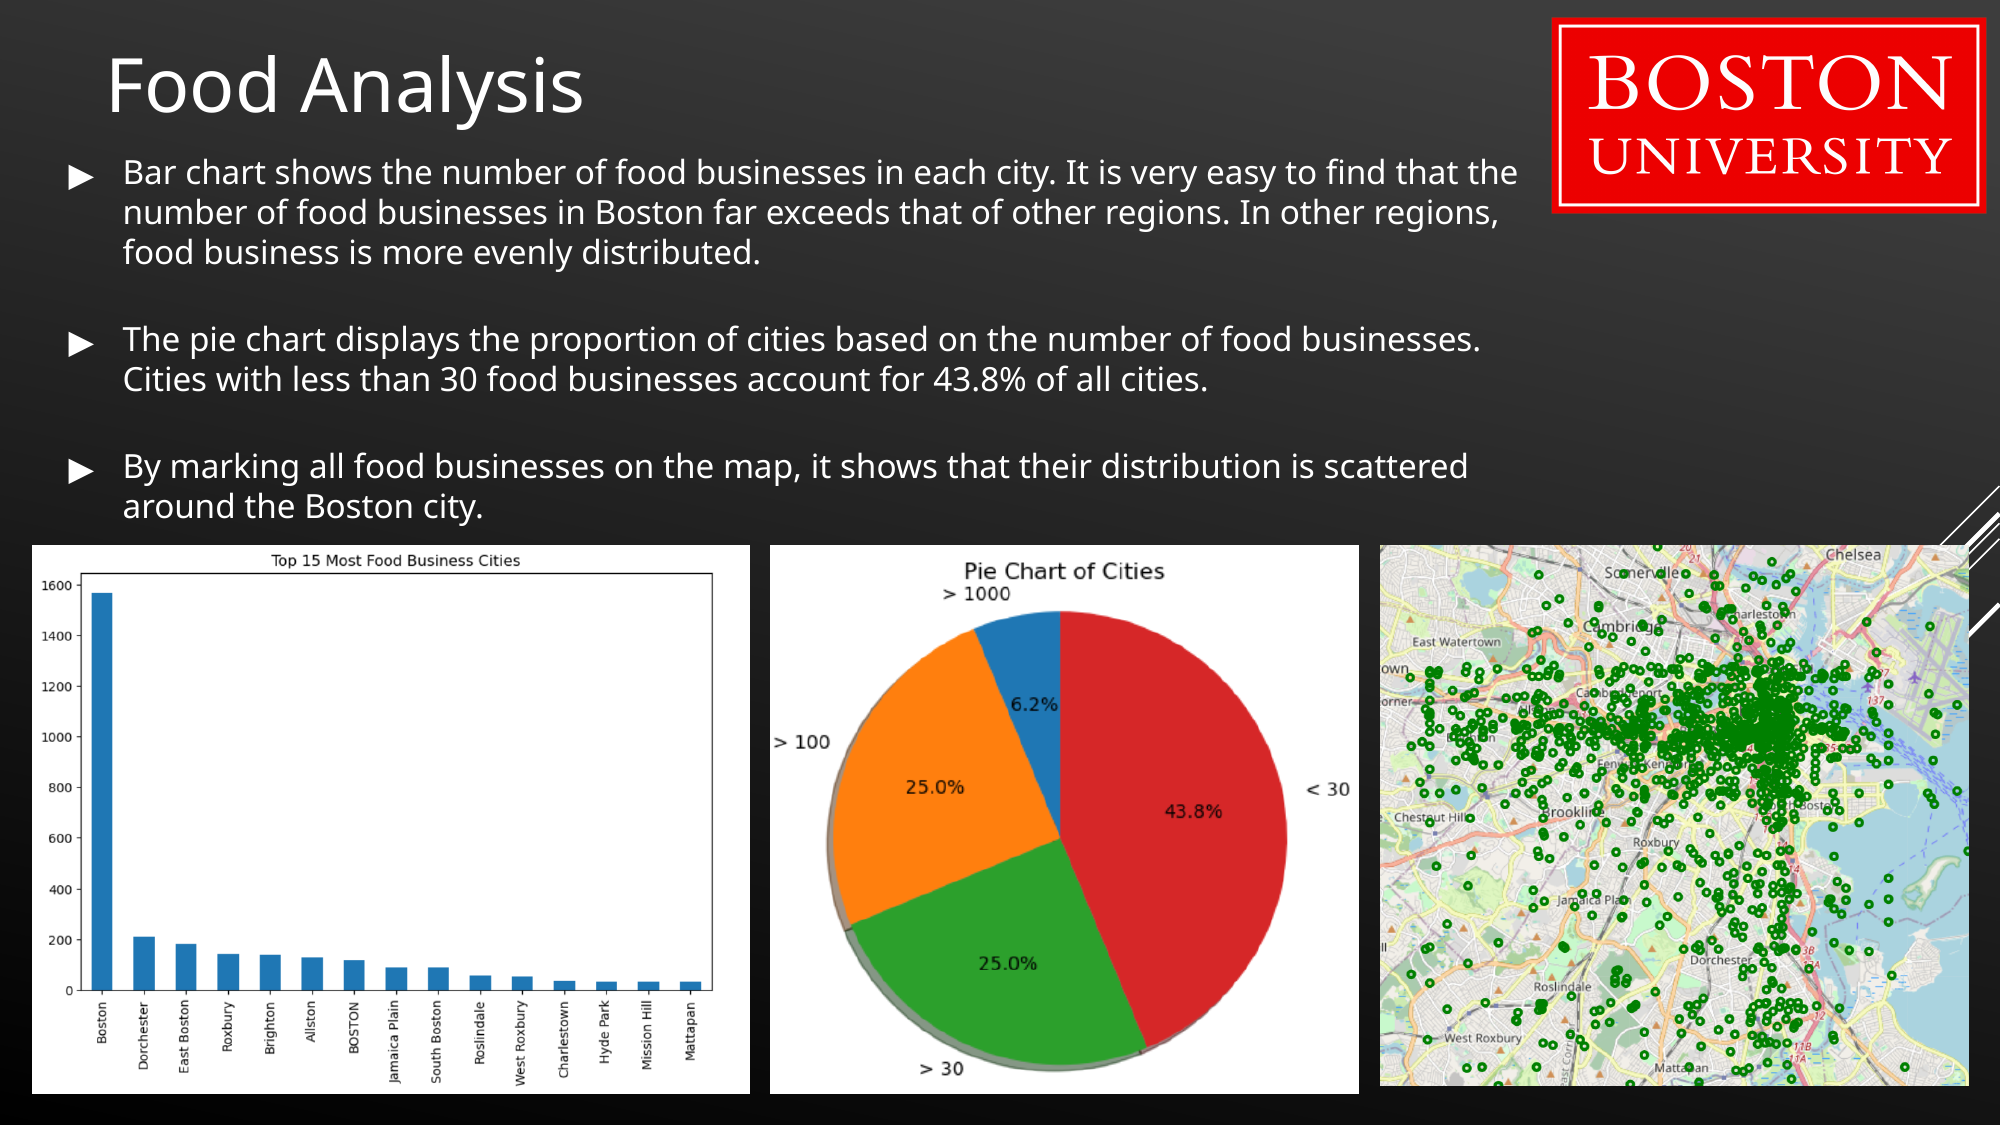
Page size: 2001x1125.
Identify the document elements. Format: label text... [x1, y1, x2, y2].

title Food Analysis [90, 16, 1236, 149]
list Bar chart shows the number of food businesses in each city. It is very easy to find that the number of food businesses in Boston far exceeds that of other regions. In other regions, food business is more evenly distributed. The pie chart displays the proportion of cities based on the number of food businesses. Cities with less than 30 food businesses account for 43.8% of all cities. By marking all food businesses on the map, it shows that their distribution is scattered around the Boston city. [32, 99, 1561, 578]
picture [1379, 544, 1969, 1086]
picture [1550, 0, 1988, 239]
picture [769, 544, 1360, 1095]
picture [32, 544, 750, 1095]
